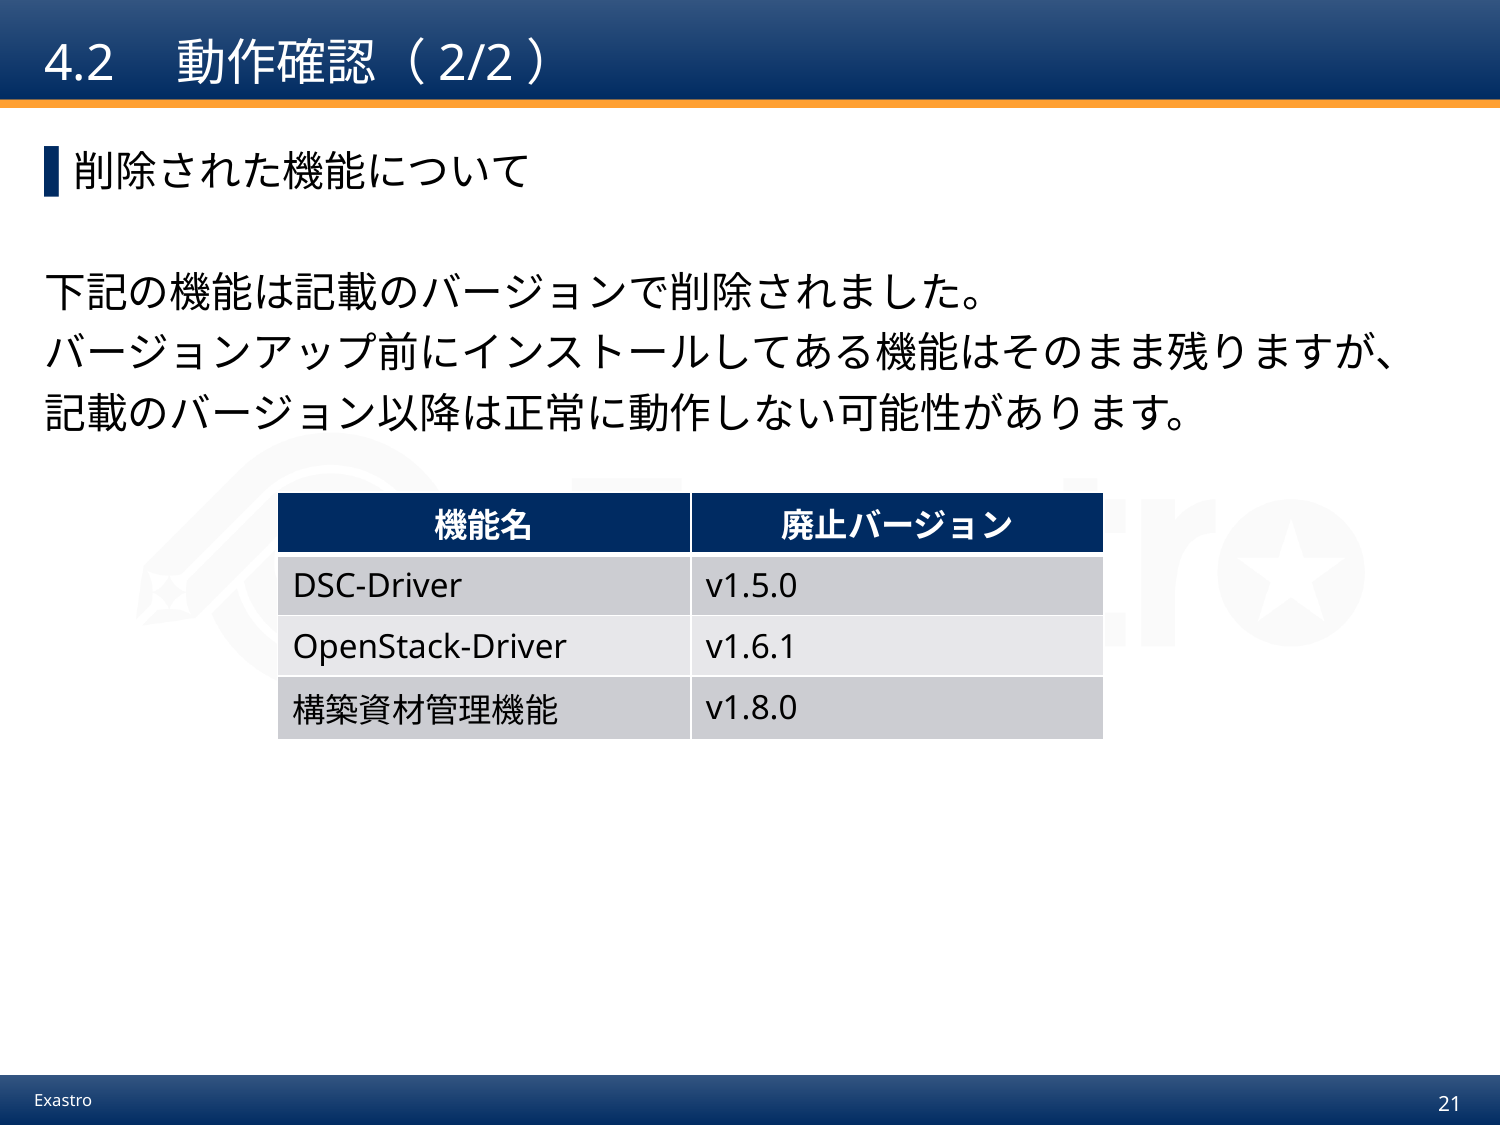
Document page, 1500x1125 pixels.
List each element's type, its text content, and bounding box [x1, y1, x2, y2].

table_header 廃止バージョン [692, 493, 1103, 552]
table_cell DSC-Driver [278, 557, 690, 615]
table_cell OpenStack-Driver [278, 616, 690, 675]
table_header 機能名 [278, 493, 690, 552]
title 4.2 動作確認（2/2） [29, 18, 1471, 96]
table_cell 構築資材管理機能 [278, 677, 690, 739]
list 削除された機能について 下記の機能は記載のバージョンで削除されました。 バージョンアップ前にインストールしてある機能はそのまま残りますが、 記載のバージョン以降は正常に動作しない可能性があります。 [29, 137, 1471, 468]
table_cell v1.6.1 [692, 616, 1103, 675]
picture [0, 0, 1500, 1125]
table_cell v1.5.0 [692, 557, 1103, 615]
table_cell v1.8.0 [692, 677, 1103, 739]
